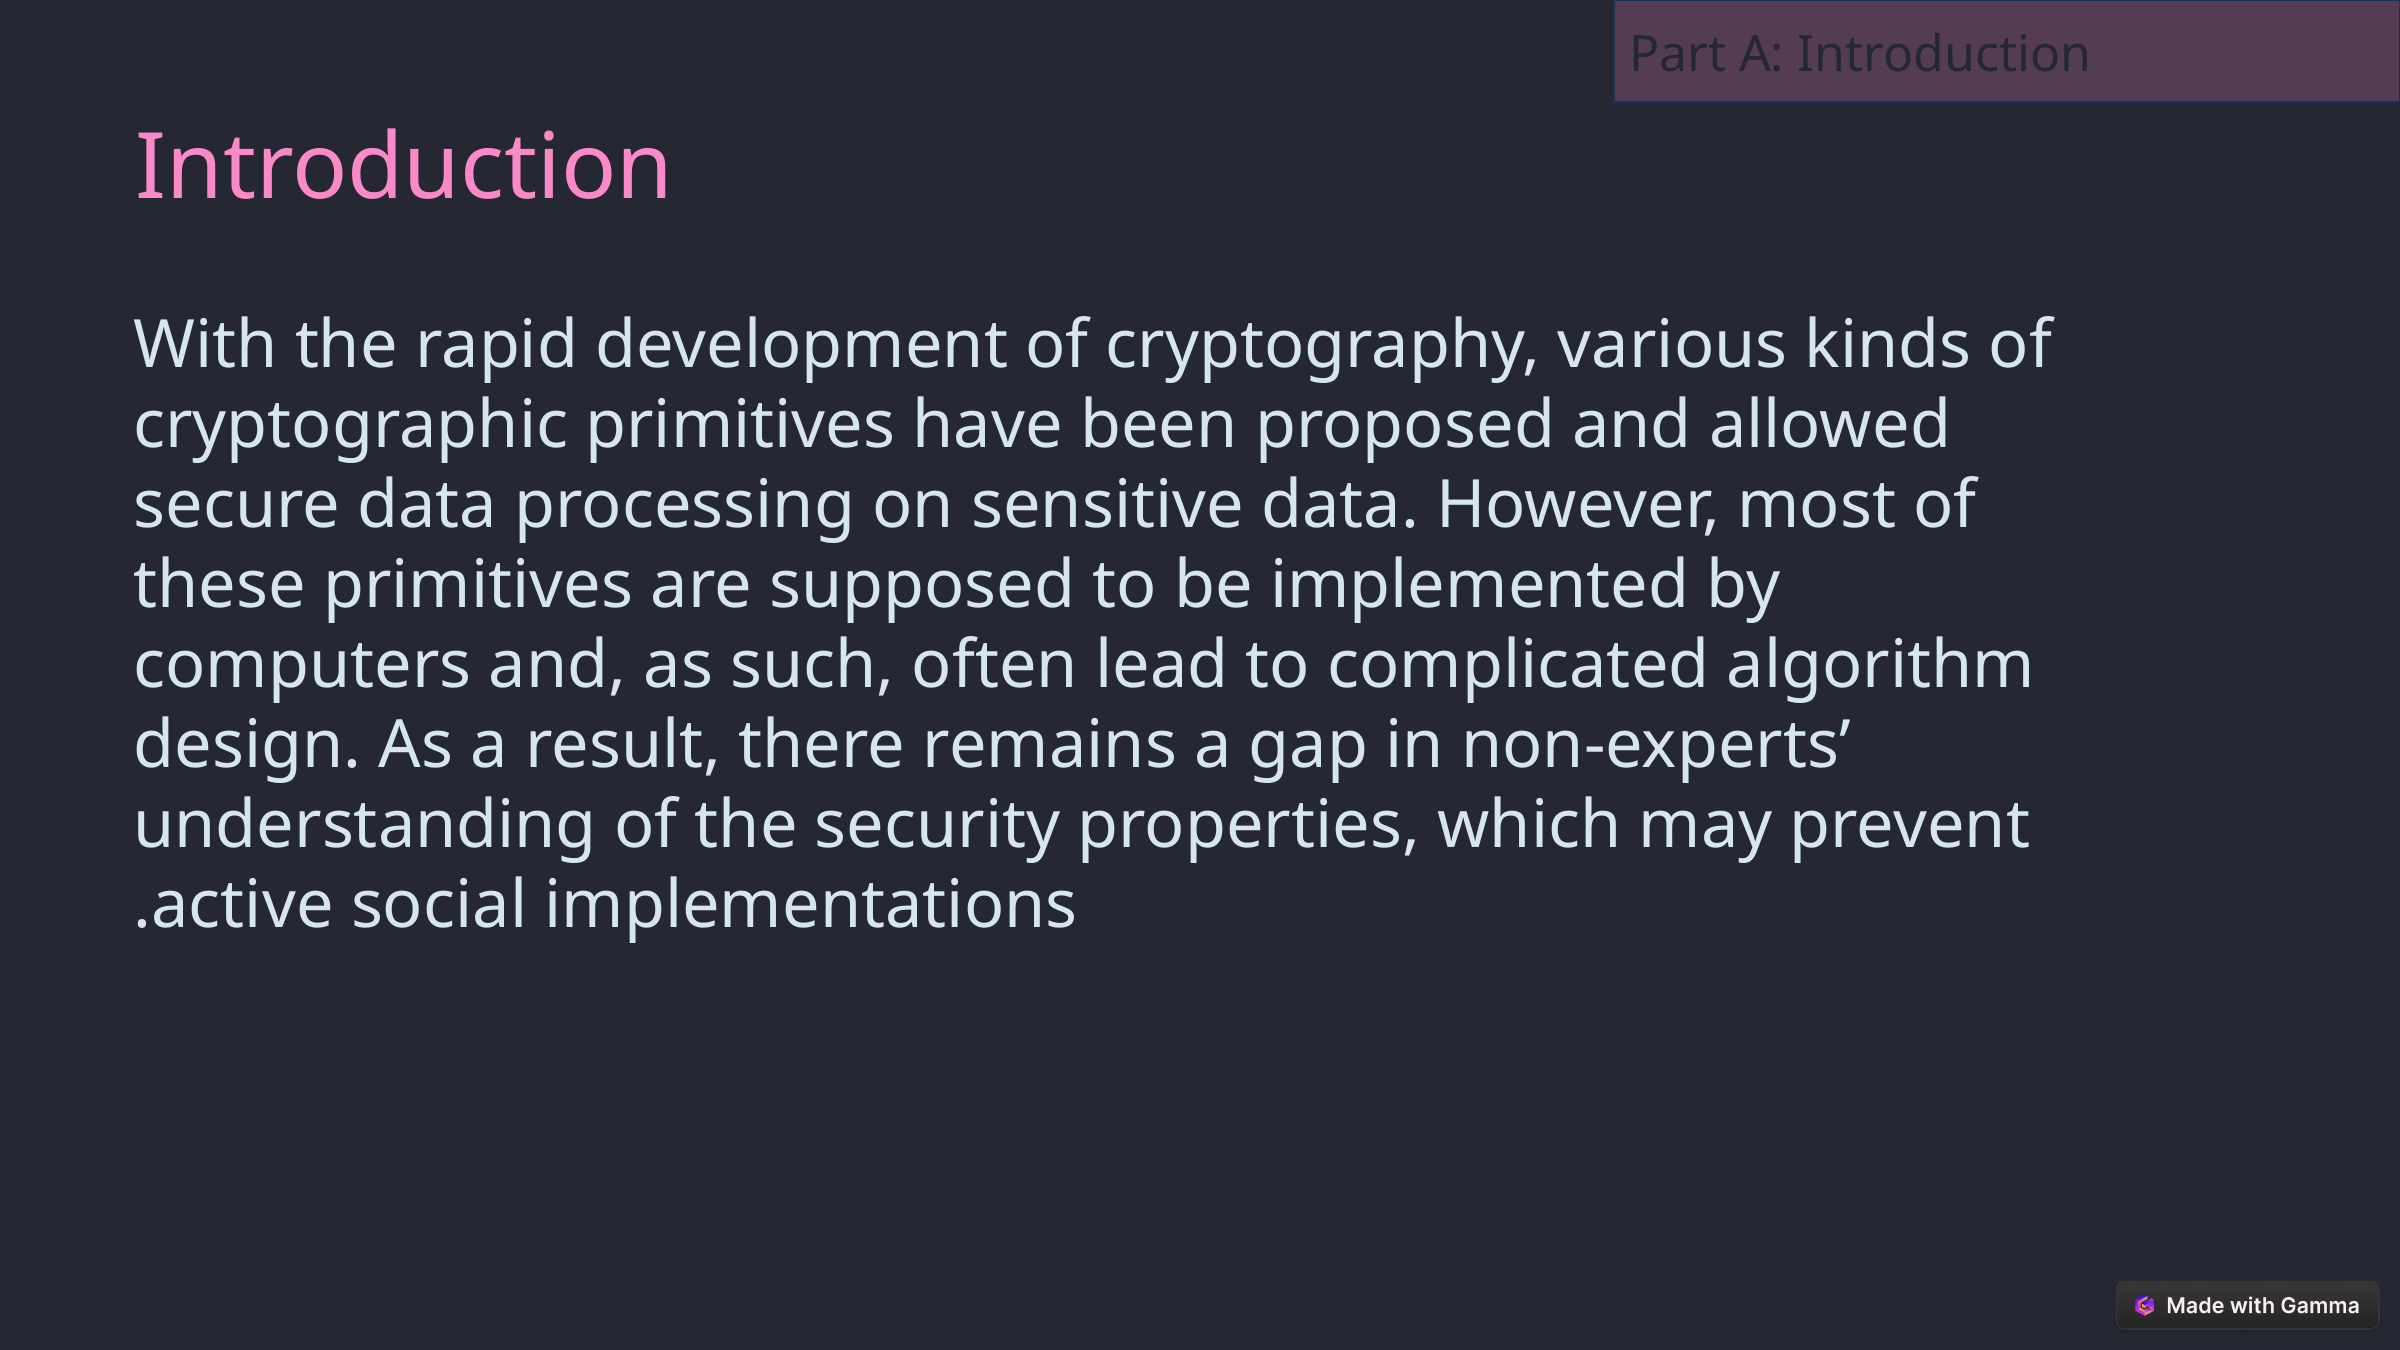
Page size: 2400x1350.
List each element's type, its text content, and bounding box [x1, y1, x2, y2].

picture [2106, 1271, 2389, 1339]
text_box With the rapid development of cryptography, various kinds of cryptographic primitives have been proposed and allowed secure data processing on sensitive data. However, most of these primitives are supposed to be implemented by computers and, as such, often lead to complicated algorithm design. As a result, there remains a gap in non-experts’ understanding of the security properties, which may prevent active social implementations. [133, 301, 2096, 1049]
text_box Introduction [135, 102, 1361, 301]
text_box Part A: Introduction [1613, 0, 2400, 103]
